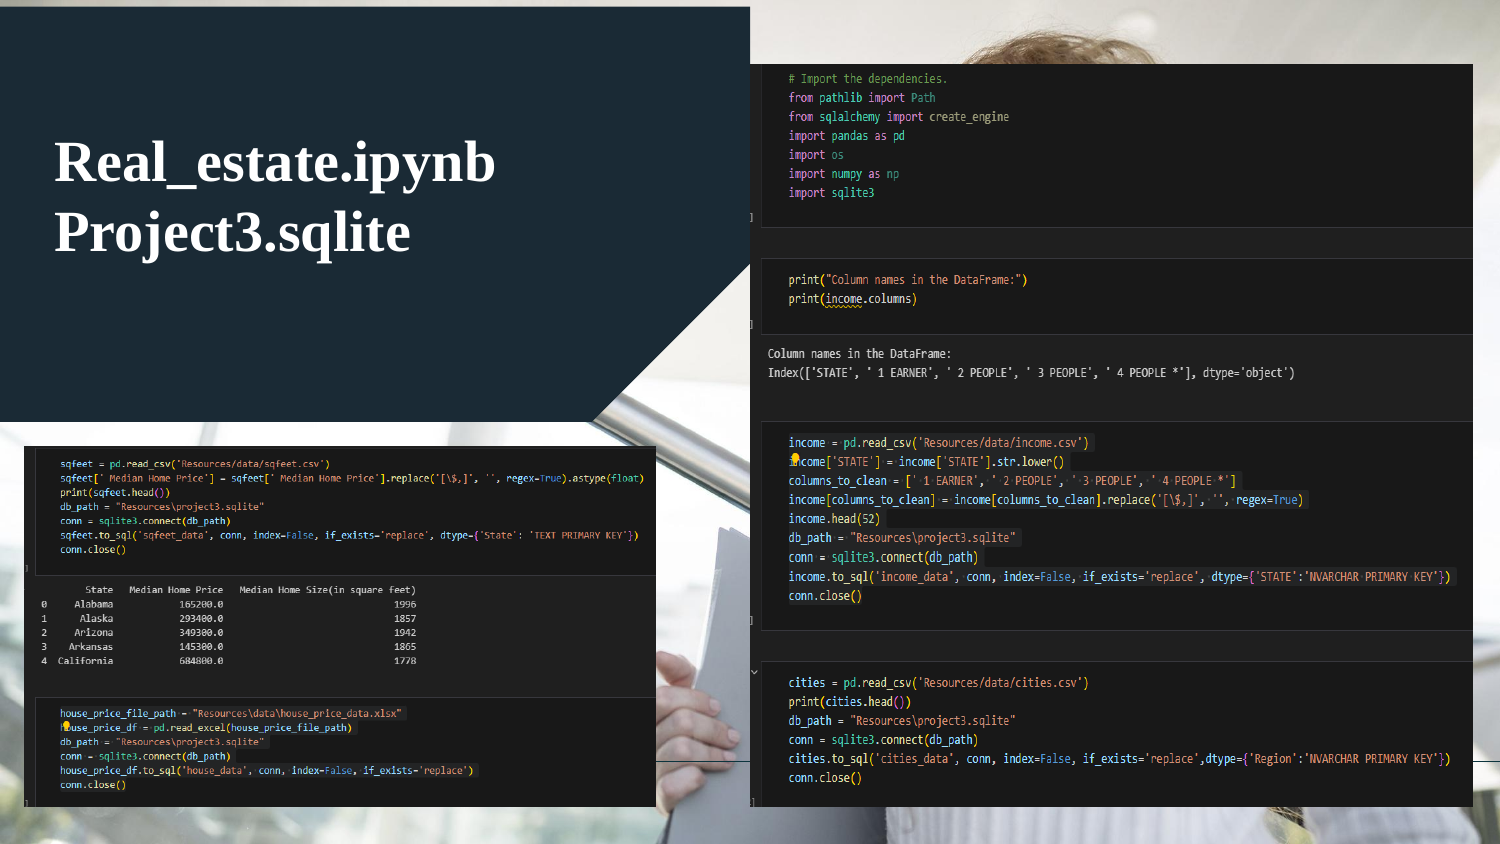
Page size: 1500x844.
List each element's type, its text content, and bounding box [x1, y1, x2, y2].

picture [0, 0, 1500, 844]
text_box [0, 6, 751, 422]
title Real_estate.ipynb Project3.sqlite [39, 110, 670, 345]
